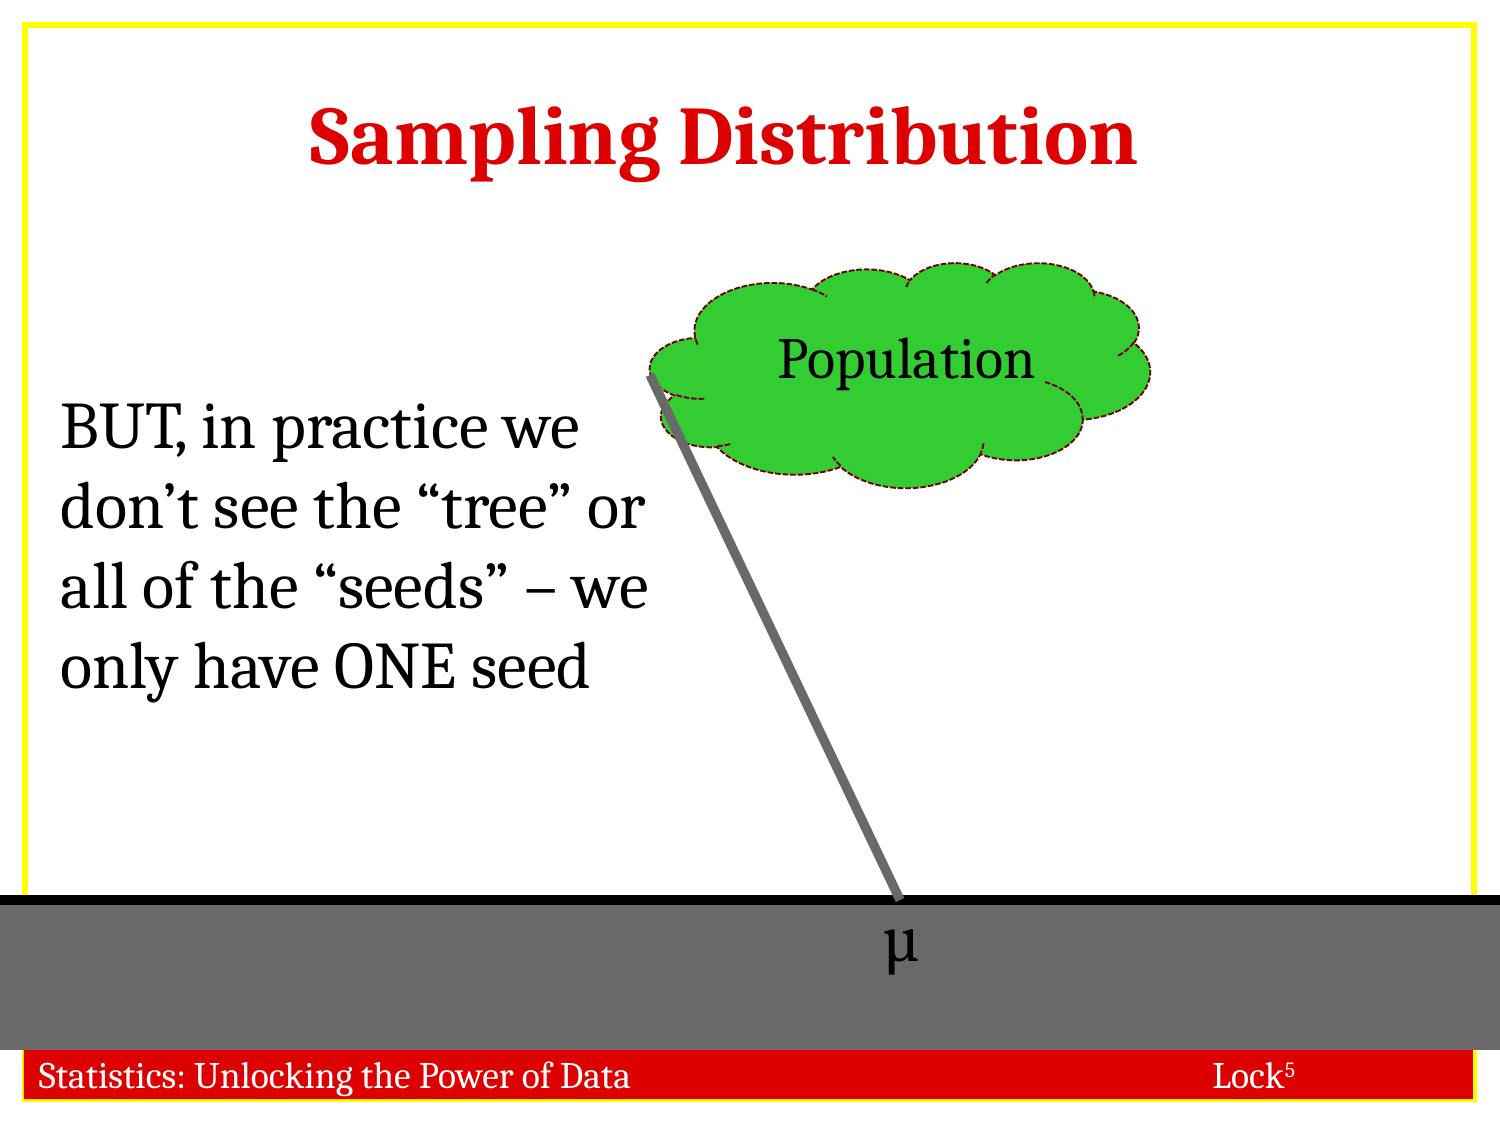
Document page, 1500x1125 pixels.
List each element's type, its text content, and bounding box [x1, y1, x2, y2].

text_box [0, 907, 1500, 1051]
text_box µ [905, 887, 957, 897]
title Sampling Distribution [50, 37, 1400, 225]
text_box µ [868, 887, 893, 897]
text_box Population [762, 312, 1100, 398]
text_box [648, 262, 1152, 490]
text_box BUT, in practice we don’t see the “tree” or all of the “seeds” – we only have ONE seed [46, 374, 709, 709]
text_box µ [868, 910, 957, 983]
